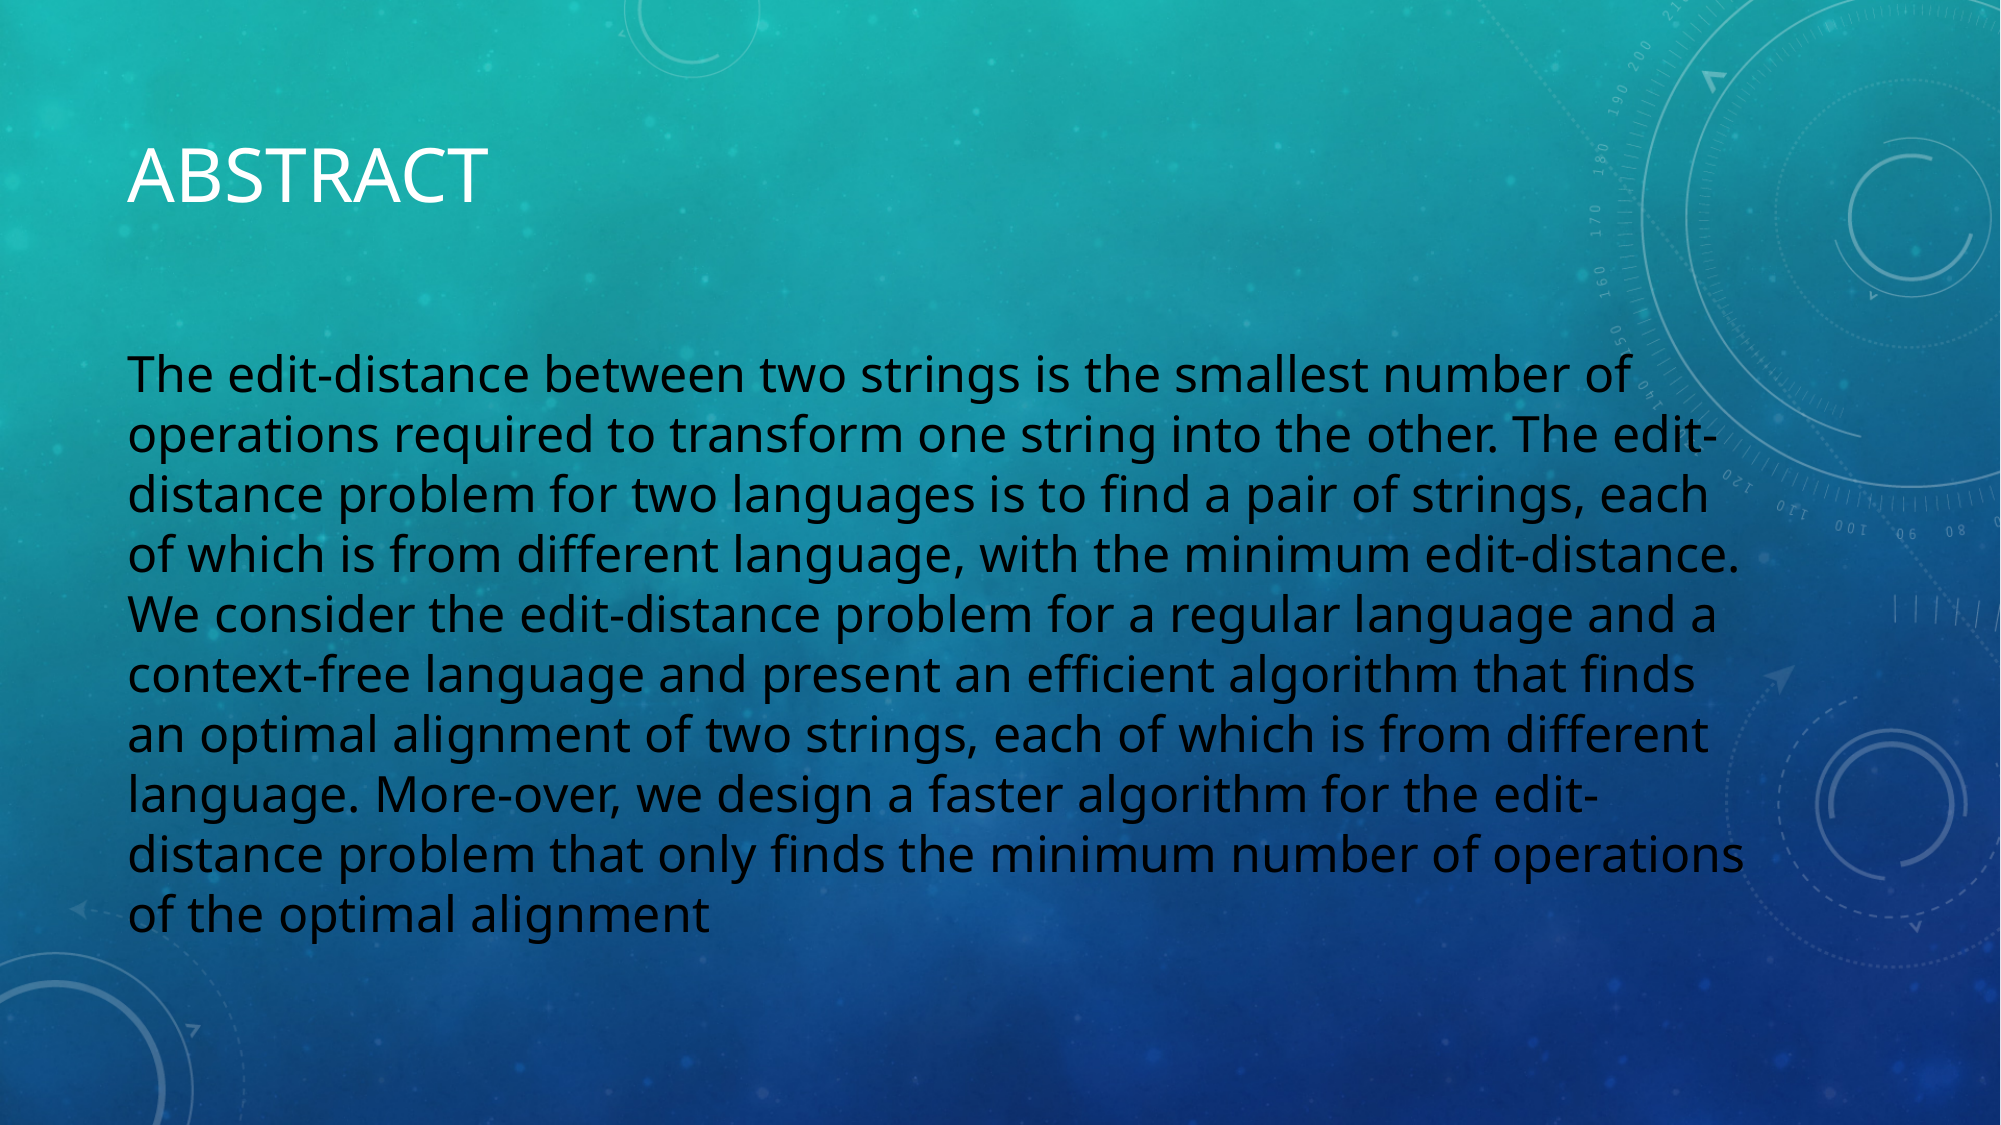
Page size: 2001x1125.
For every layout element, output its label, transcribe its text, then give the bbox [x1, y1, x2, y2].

list The edit-distance between two strings is the smallest number of operations required to transform one string into the other. The edit-distance problem for two languages is to ﬁnd a pair of strings, each of which is from diﬀerent language, with the minimum edit-distance. We consider the edit-distance problem for a regular language and a context-free language and present an eﬃcient algorithm that ﬁnds an optimal alignment of two strings, each of which is from diﬀerent language. More-over, we design a faster algorithm for the edit-distance problem that only ﬁnds the minimum number of operations of the optimal alignment [112, 298, 1775, 1052]
title abstract [112, 99, 1775, 246]
picture [0, 0, 2001, 1125]
